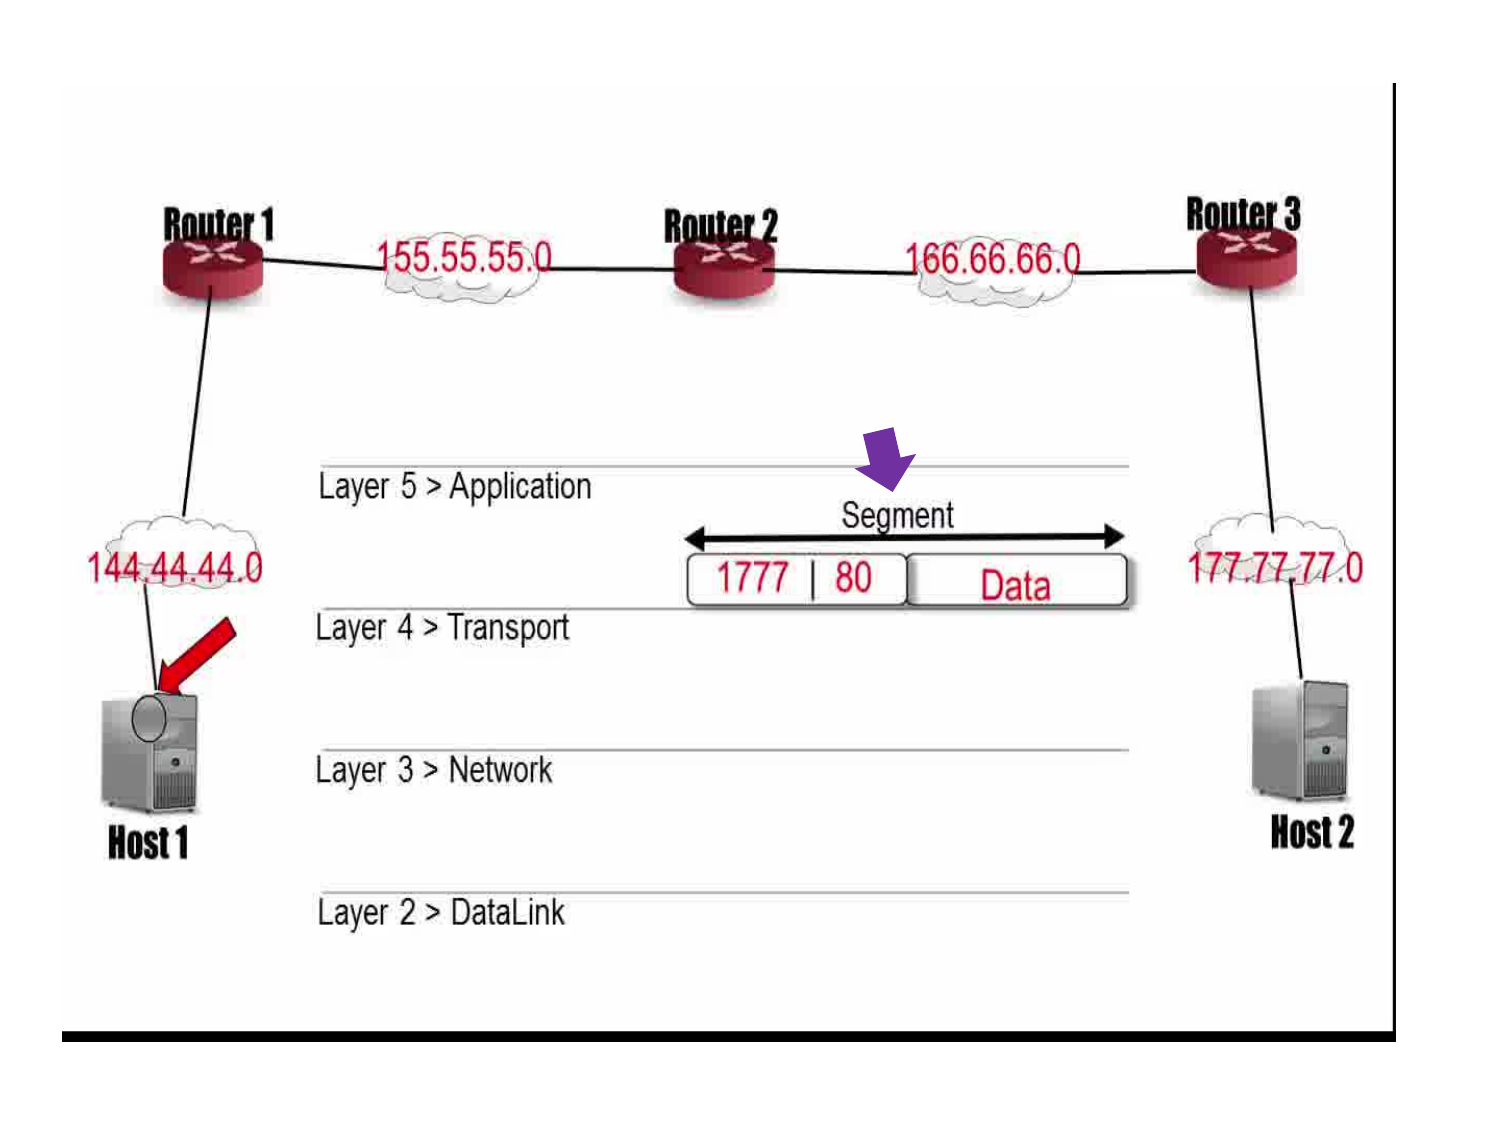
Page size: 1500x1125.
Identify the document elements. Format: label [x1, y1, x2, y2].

picture [62, 83, 1396, 1042]
